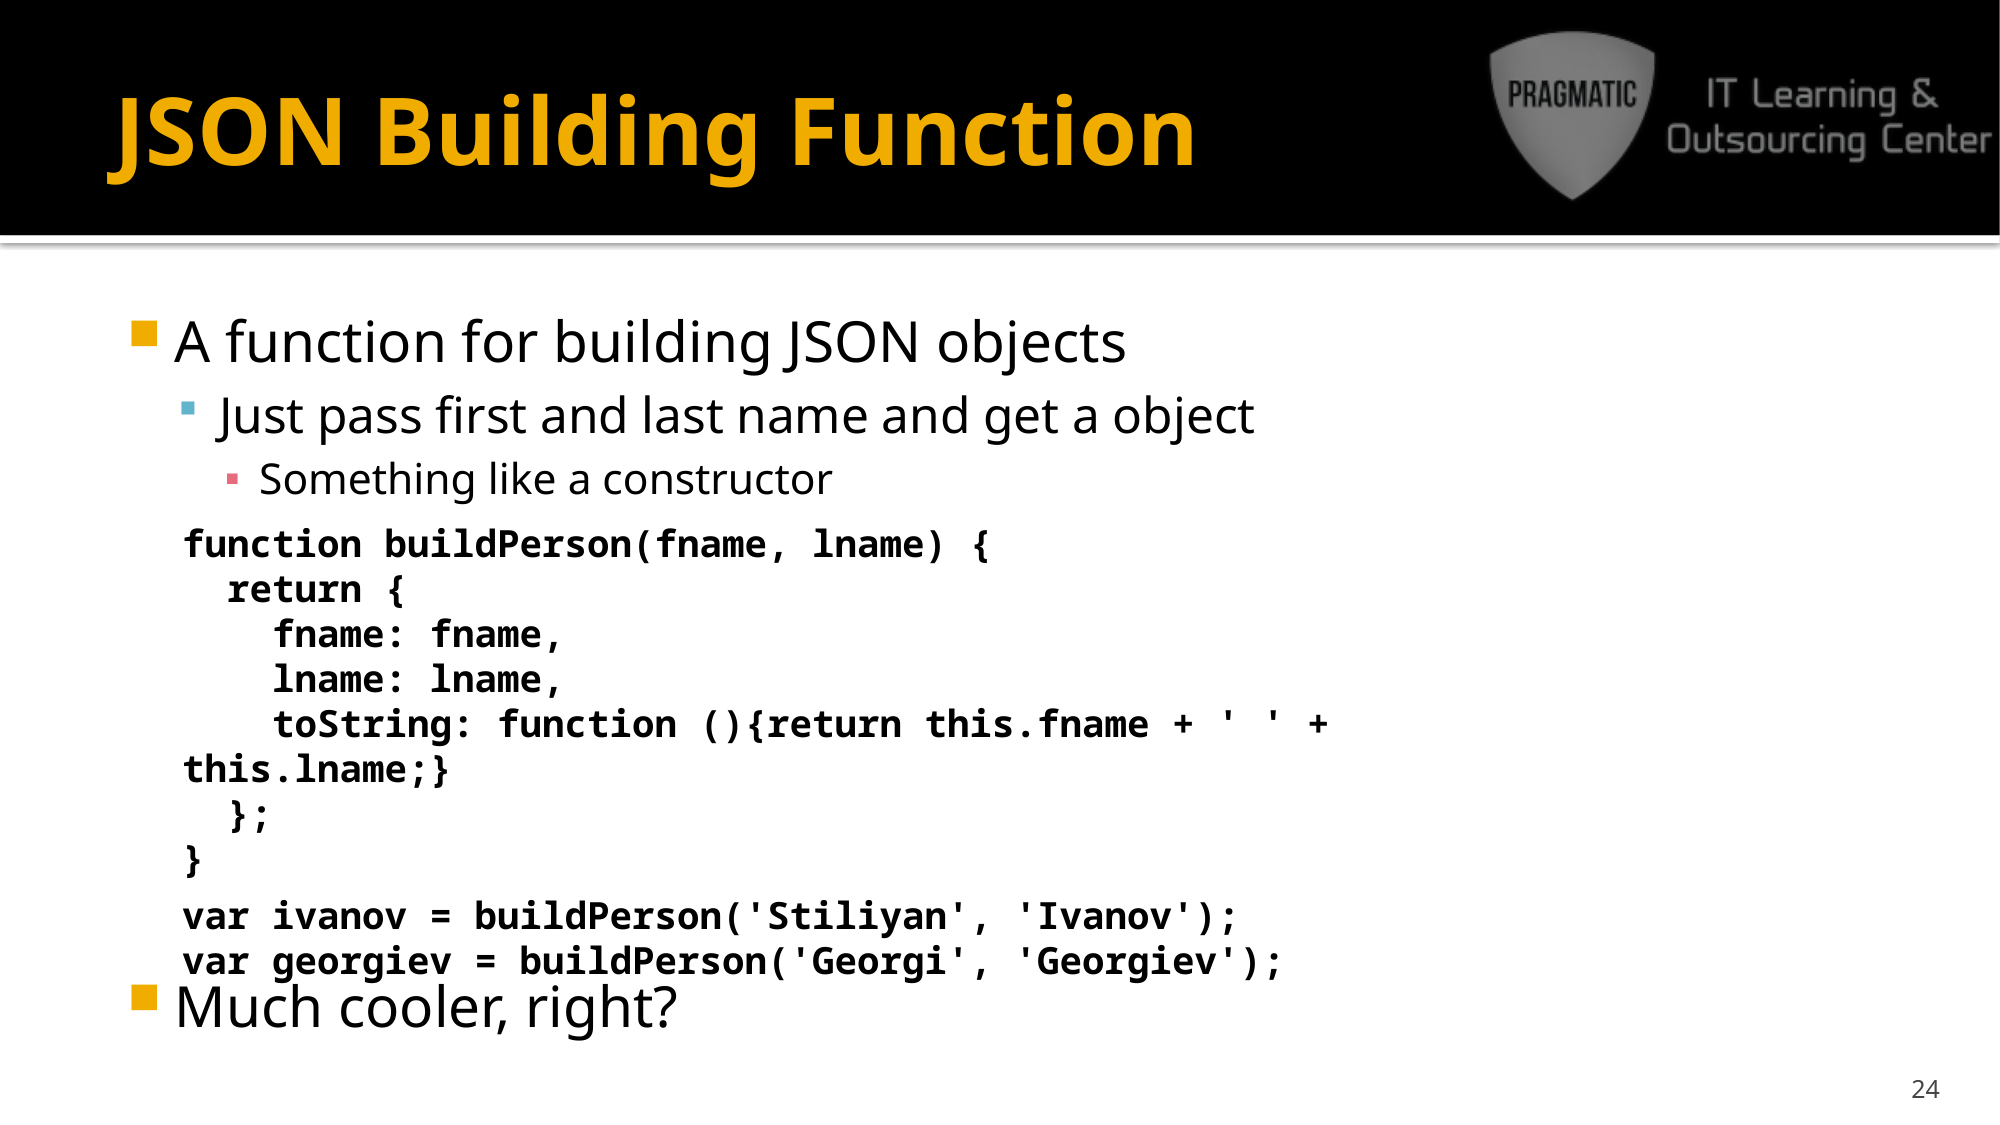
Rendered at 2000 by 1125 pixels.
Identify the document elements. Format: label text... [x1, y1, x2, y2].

title JSON Building Function [99, 25, 1475, 231]
picture [1484, 24, 2000, 207]
slide_number 24 [1794, 1062, 1955, 1108]
list A function for building JSON objects Just pass first and last name and get a object Something like a constructor Much cooler, right? [99, 291, 1900, 1050]
text_box function buildPerson(fname, lname) { return { fname: fname, lname: lname, toString: function (){return this.fname + ' ' + this.lname;} }; } var ivanov = buildPerson('Stiliyan', 'Ivanov'); var georgiev = buildPerson('Georgi', 'Georgiev'); [167, 512, 1538, 990]
